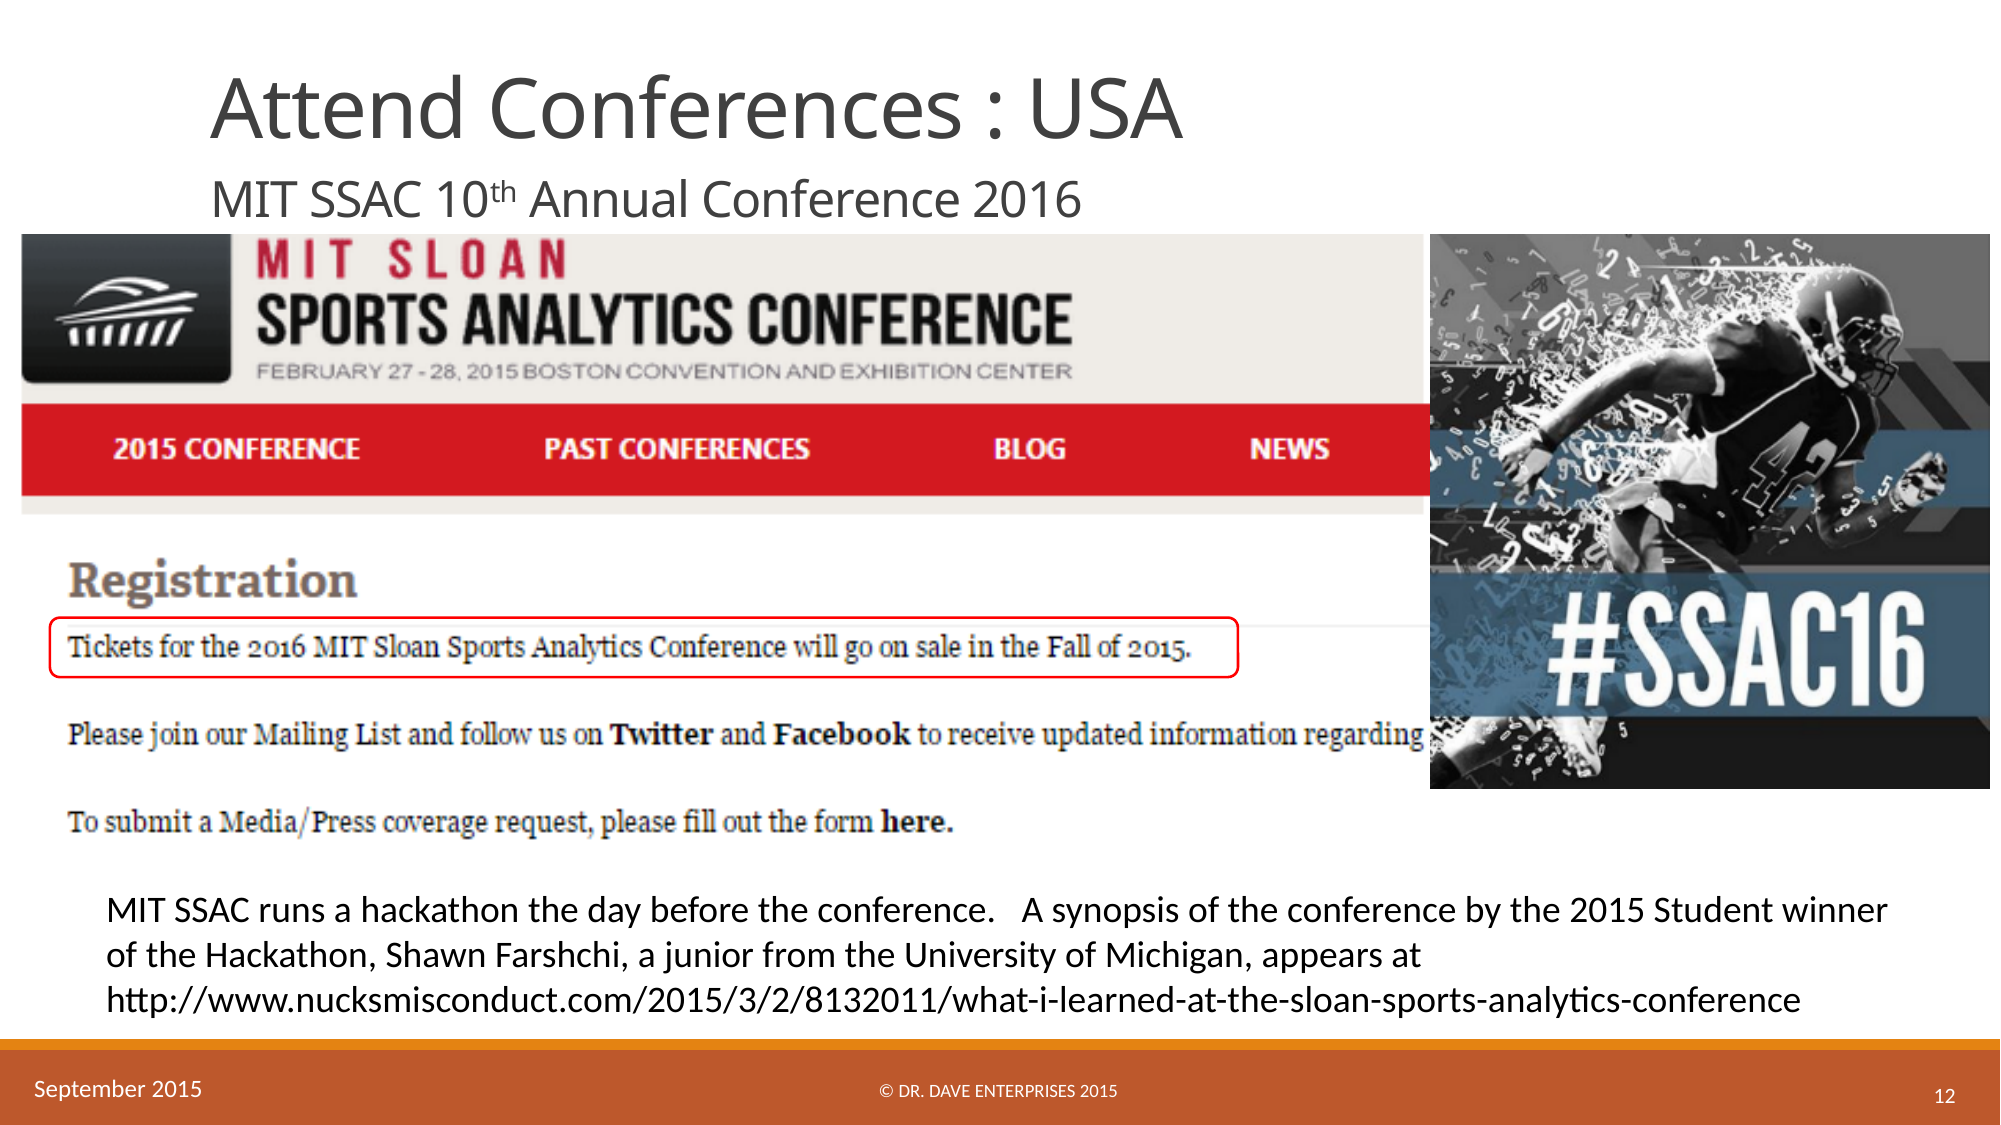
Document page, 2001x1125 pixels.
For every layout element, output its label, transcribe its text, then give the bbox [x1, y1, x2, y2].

slide_number 12 [1755, 1065, 1971, 1125]
picture [0, 234, 1990, 888]
footer © Dr. Dave Enterprises 2015 [604, 1059, 1396, 1120]
text_box MIT SSAC runs a hackathon the day before the conference. A synopsis of the conference by the 2015 Student winner of the Hackathon, Shawn Farshchi, a junior from the University of Michigan, appears at http://www.nucksmisconduct.com/2015/3/2/8132011/what-i-learned-at-the-sloan-sports-analytics-conference [91, 877, 1910, 1027]
text_box Attend Conferences : USA MIT SSAC 10th Annual Conference 2016 [195, 104, 1617, 231]
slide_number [19, 1065, 425, 1125]
